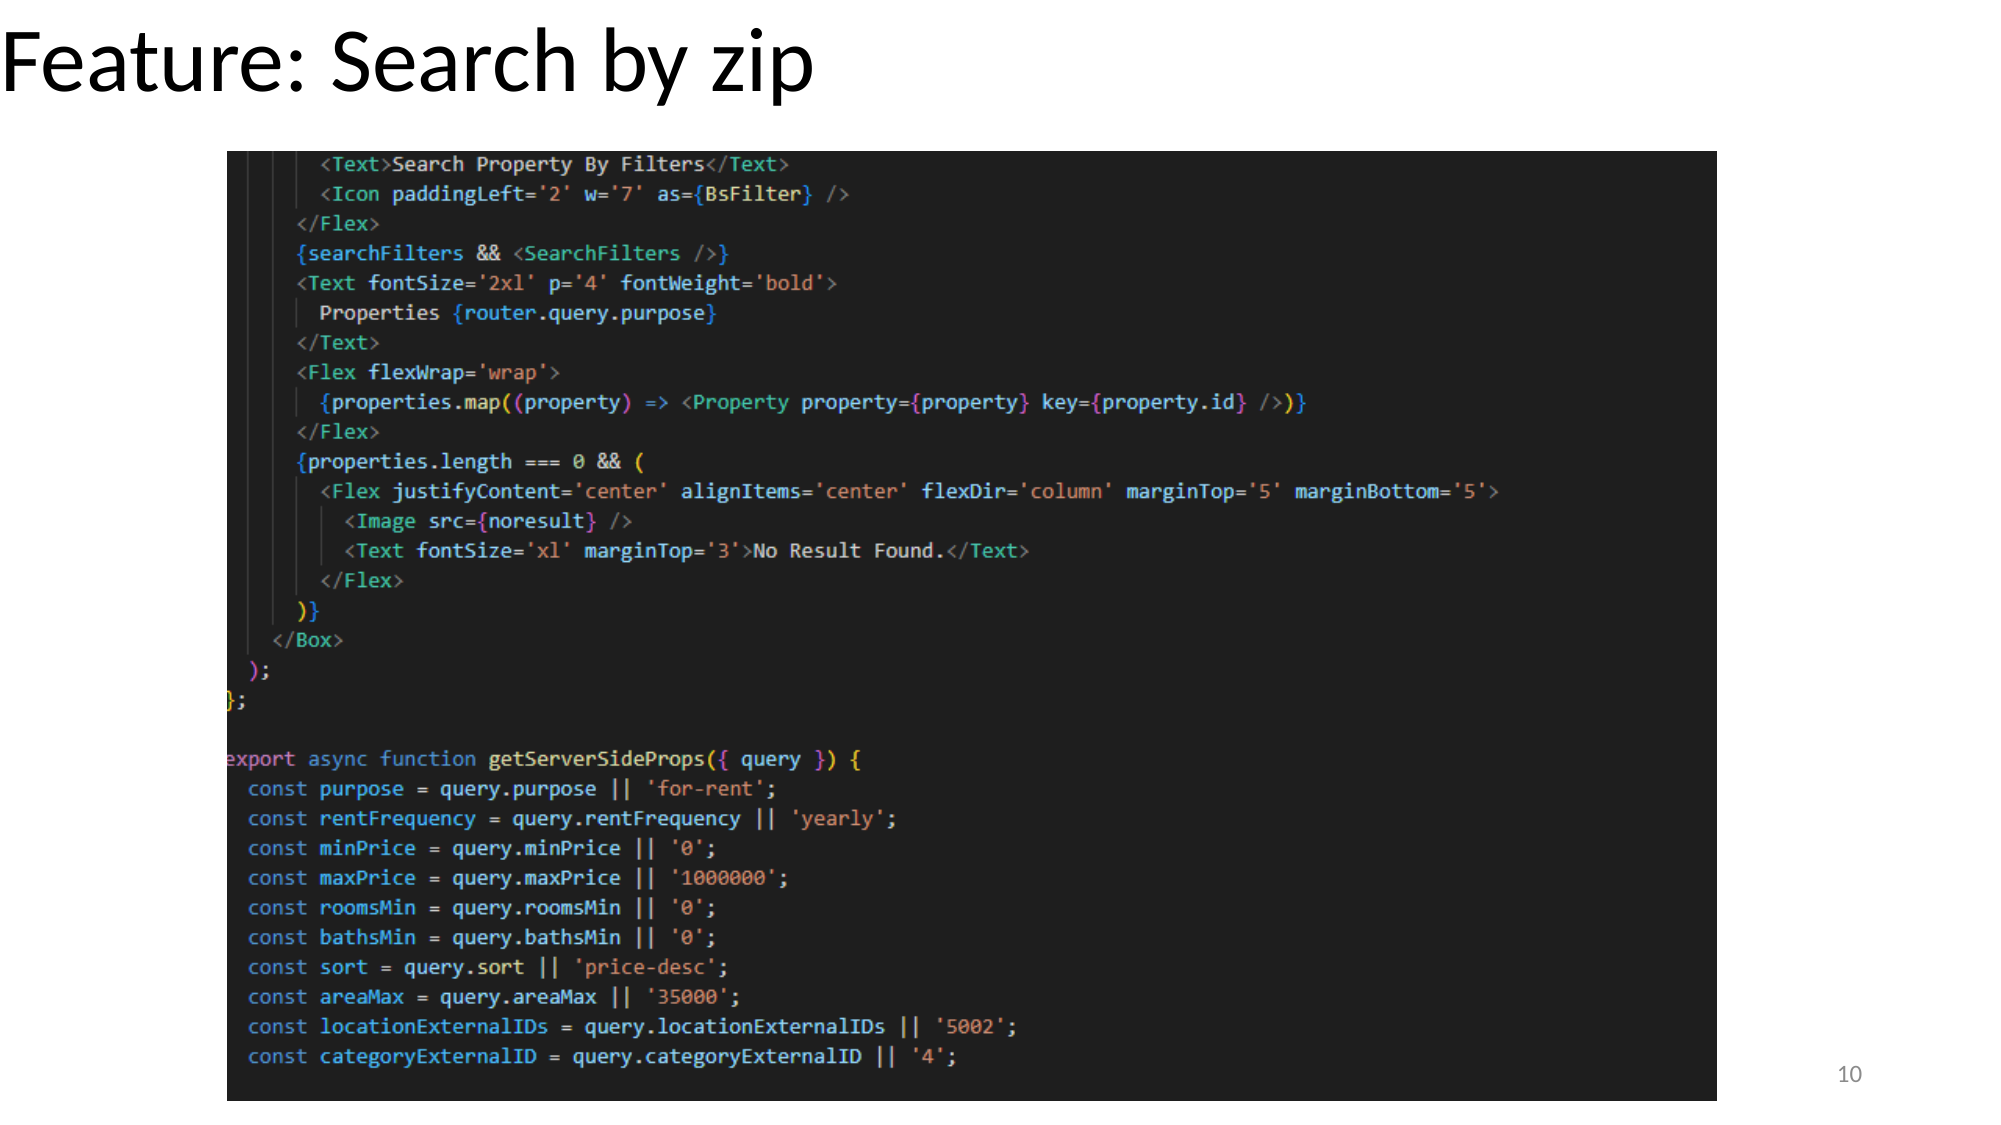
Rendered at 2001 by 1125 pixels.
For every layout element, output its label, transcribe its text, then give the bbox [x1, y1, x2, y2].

title Feature: Search by zip [0, 24, 1122, 112]
picture [227, 151, 1717, 1101]
slide_number 10 [1412, 1042, 1863, 1103]
